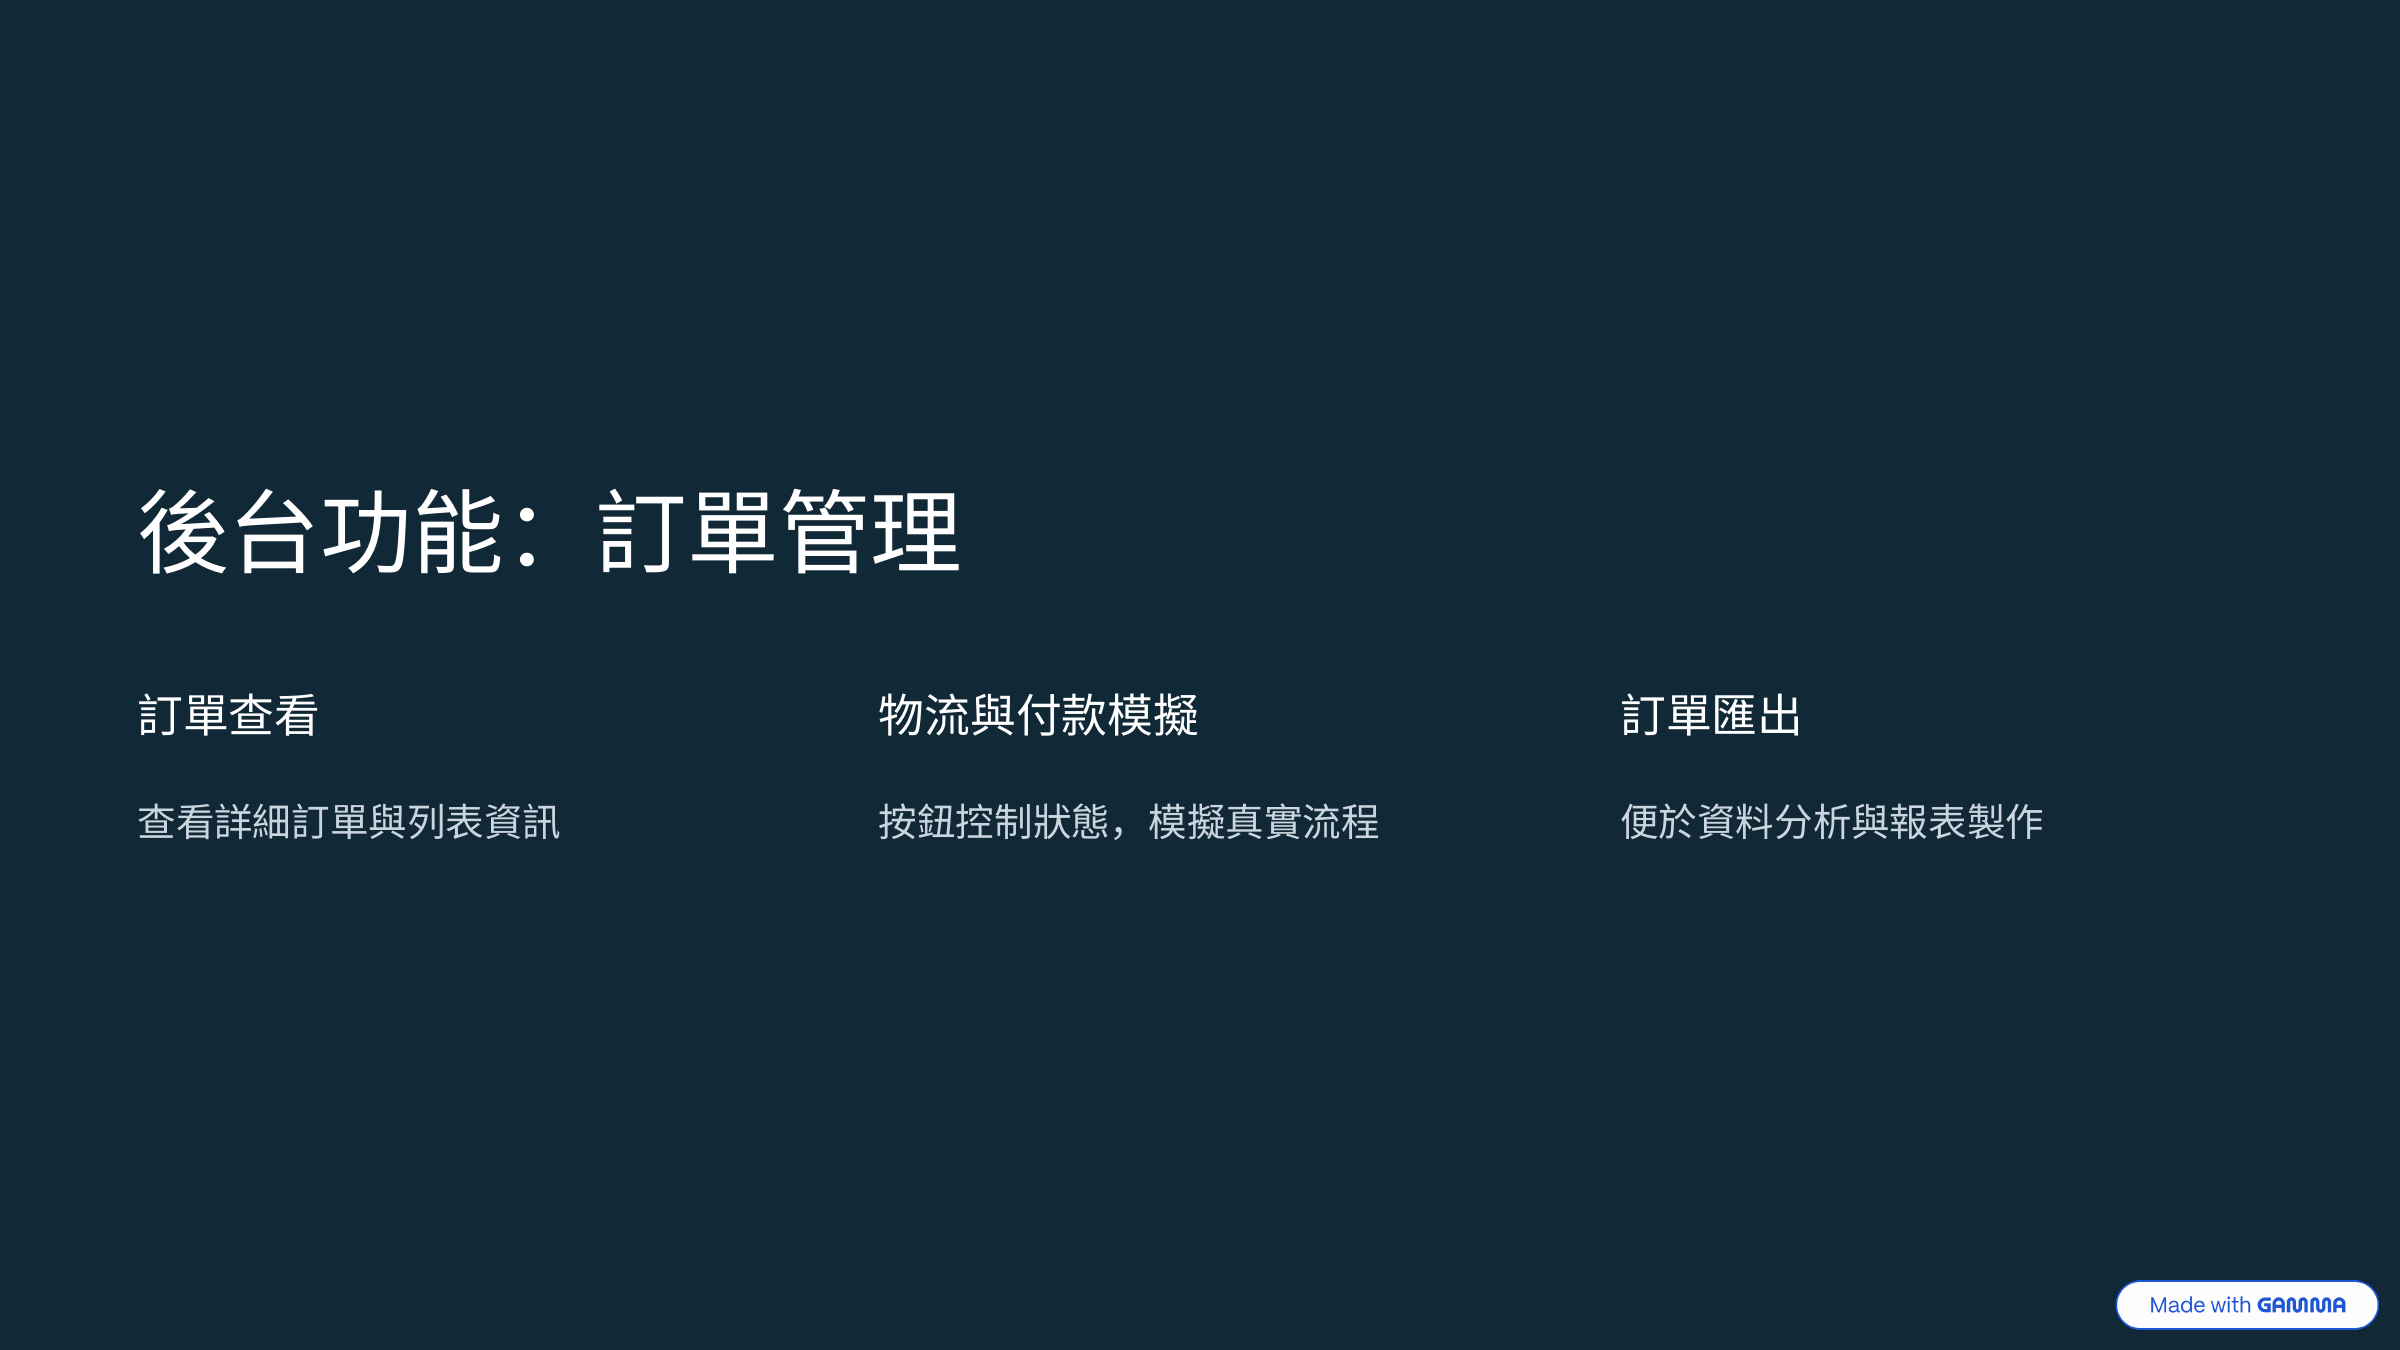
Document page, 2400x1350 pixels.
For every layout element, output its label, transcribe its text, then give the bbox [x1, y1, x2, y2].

text_box 便於資料分析與報表製作 [1620, 781, 2265, 844]
text_box 物流與付款模擬 [878, 684, 1341, 742]
text_box 按鈕控制狀態，模擬真實流程 [878, 781, 1524, 844]
text_box 訂單查看 [137, 684, 600, 742]
picture [2106, 1271, 2389, 1339]
text_box 查看詳細訂單與列表資訊 [137, 781, 782, 844]
text_box 訂單匯出 [1620, 684, 2083, 742]
text_box 後台功能：訂單管理 [137, 470, 1062, 587]
